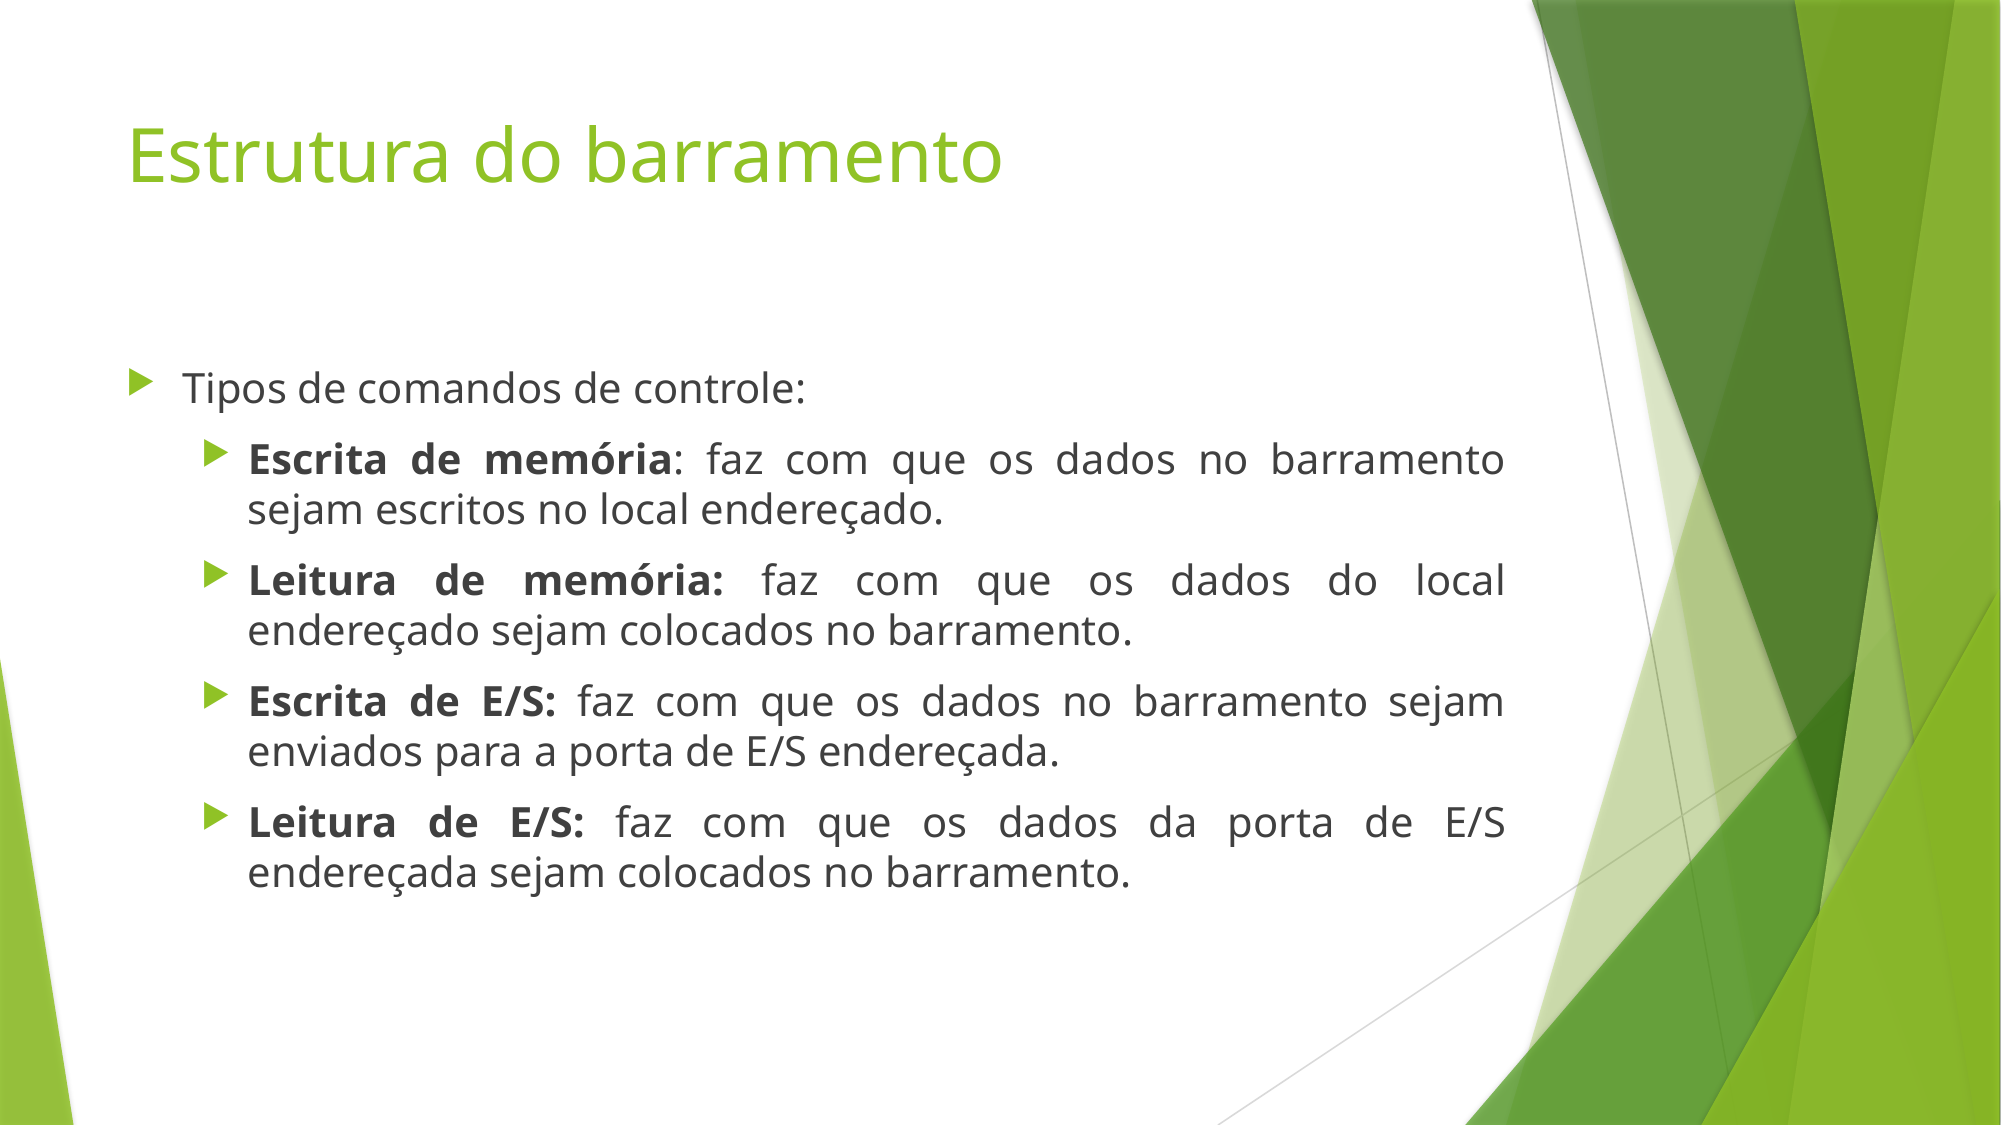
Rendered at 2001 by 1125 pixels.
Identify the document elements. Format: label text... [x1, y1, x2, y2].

list Tipos de comandos de controle: Escrita de memória: faz com que os dados no barramento sejam escritos no local endereçado. Leitura de memória: faz com que os dados do local endereçado sejam colocados no barramento. Escrita de E/S: faz com que os dados no barramento sejam enviados para a porta de E/S endereçada. Leitura de E/S: faz com que os dados da porta de E/S endereçada sejam colocados no barramento. [111, 354, 1522, 992]
title Estrutura do barramento [111, 99, 1522, 317]
